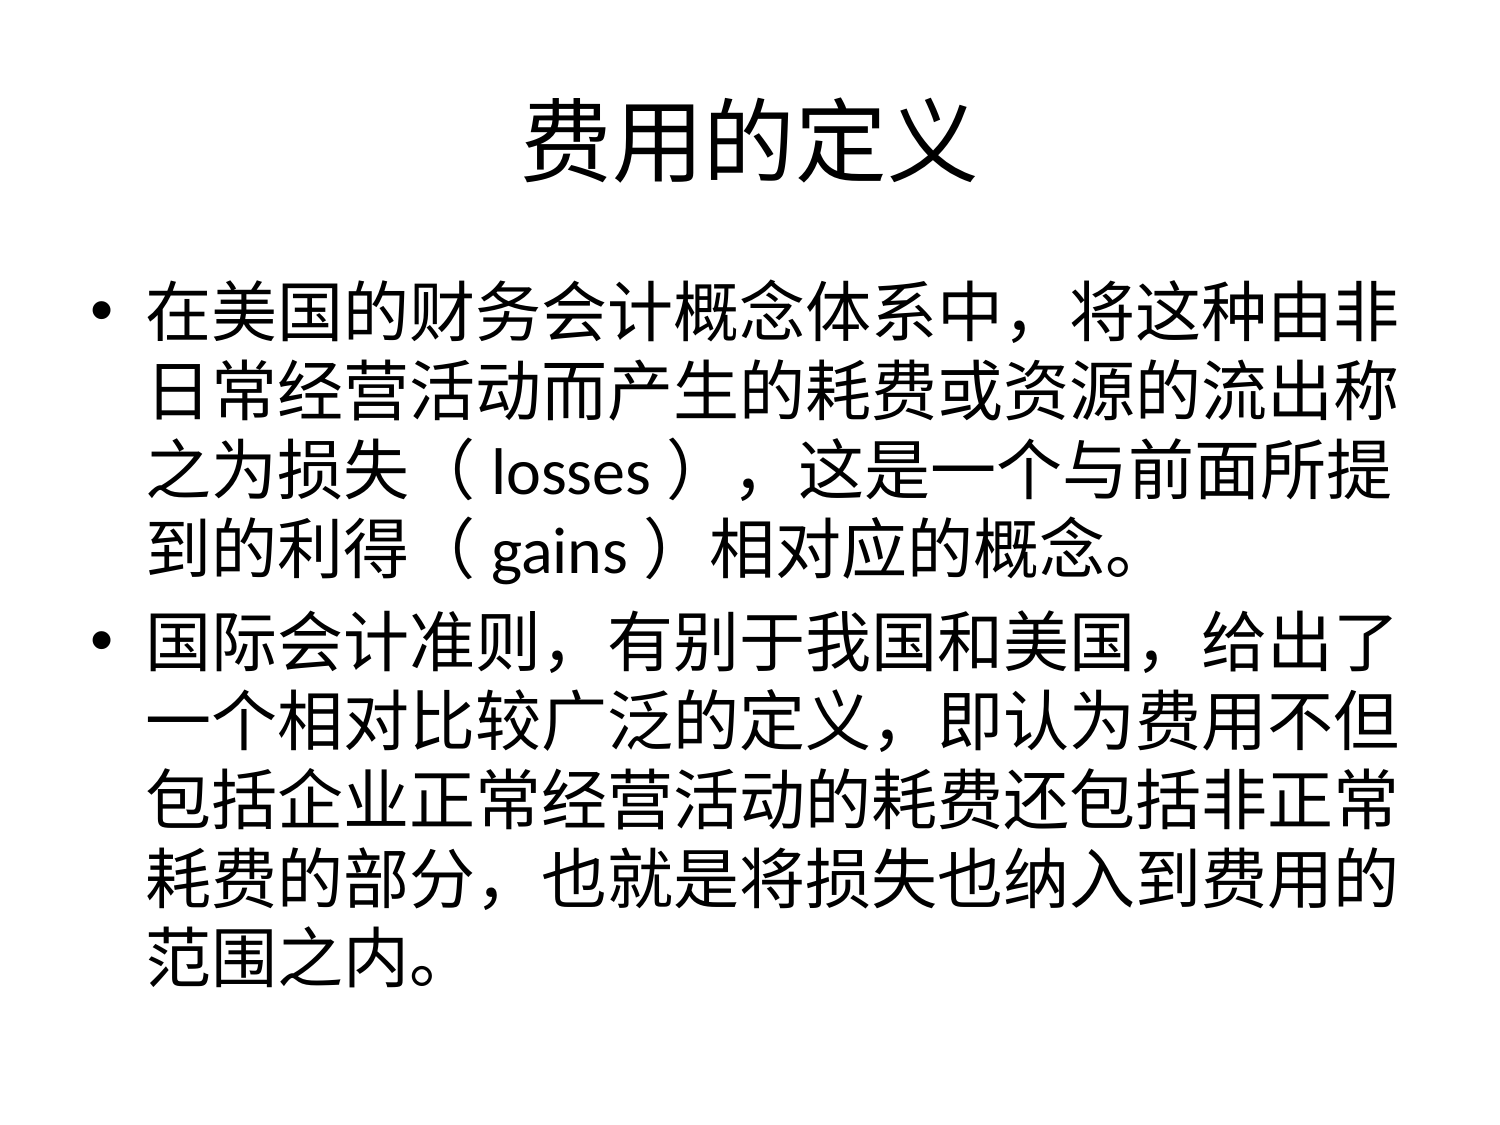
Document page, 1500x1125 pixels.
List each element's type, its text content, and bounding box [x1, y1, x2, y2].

list 在美国的财务会计概念体系中，将这种由非日常经营活动而产生的耗费或资源的流出称之为损失（losses），这是一个与前面所提到的利得（gains）相对应的概念。 国际会计准则，有别于我国和美国，给出了一个相对比较广泛的定义，即认为费用不但包括企业正常经营活动的耗费还包括非正常耗费的部分，也就是将损失也纳入到费用的范围之内。 [75, 262, 1425, 1005]
title 费用的定义 [75, 45, 1425, 233]
